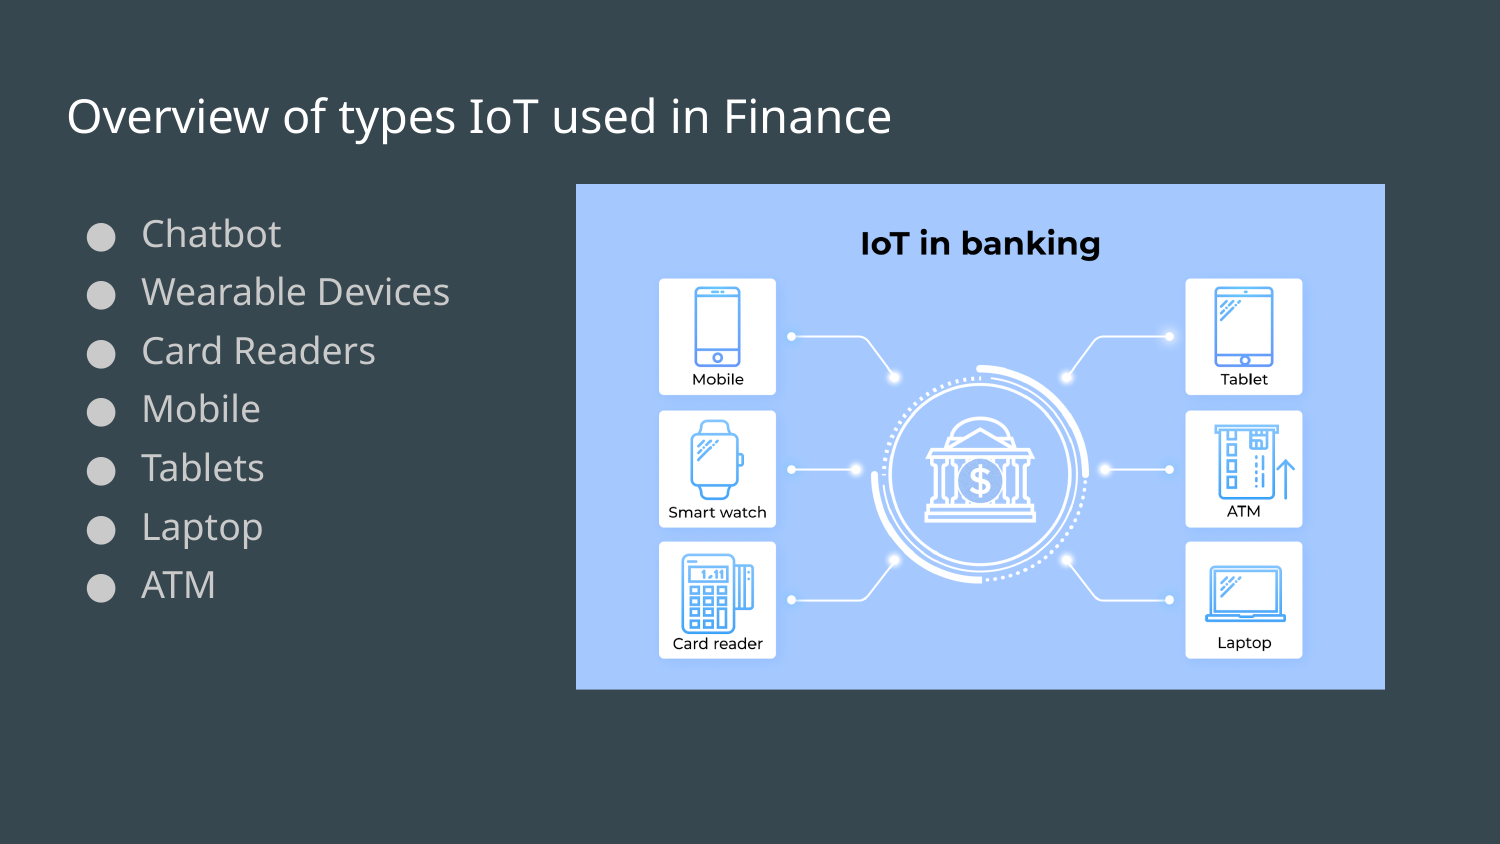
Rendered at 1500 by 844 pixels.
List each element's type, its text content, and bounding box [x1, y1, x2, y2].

picture [576, 184, 1385, 691]
list Chatbot Wearable Devices Card Readers Mobile Tablets Laptop ATM [51, 184, 1449, 745]
title Overview of types IoT used in Finance [51, 68, 1449, 163]
